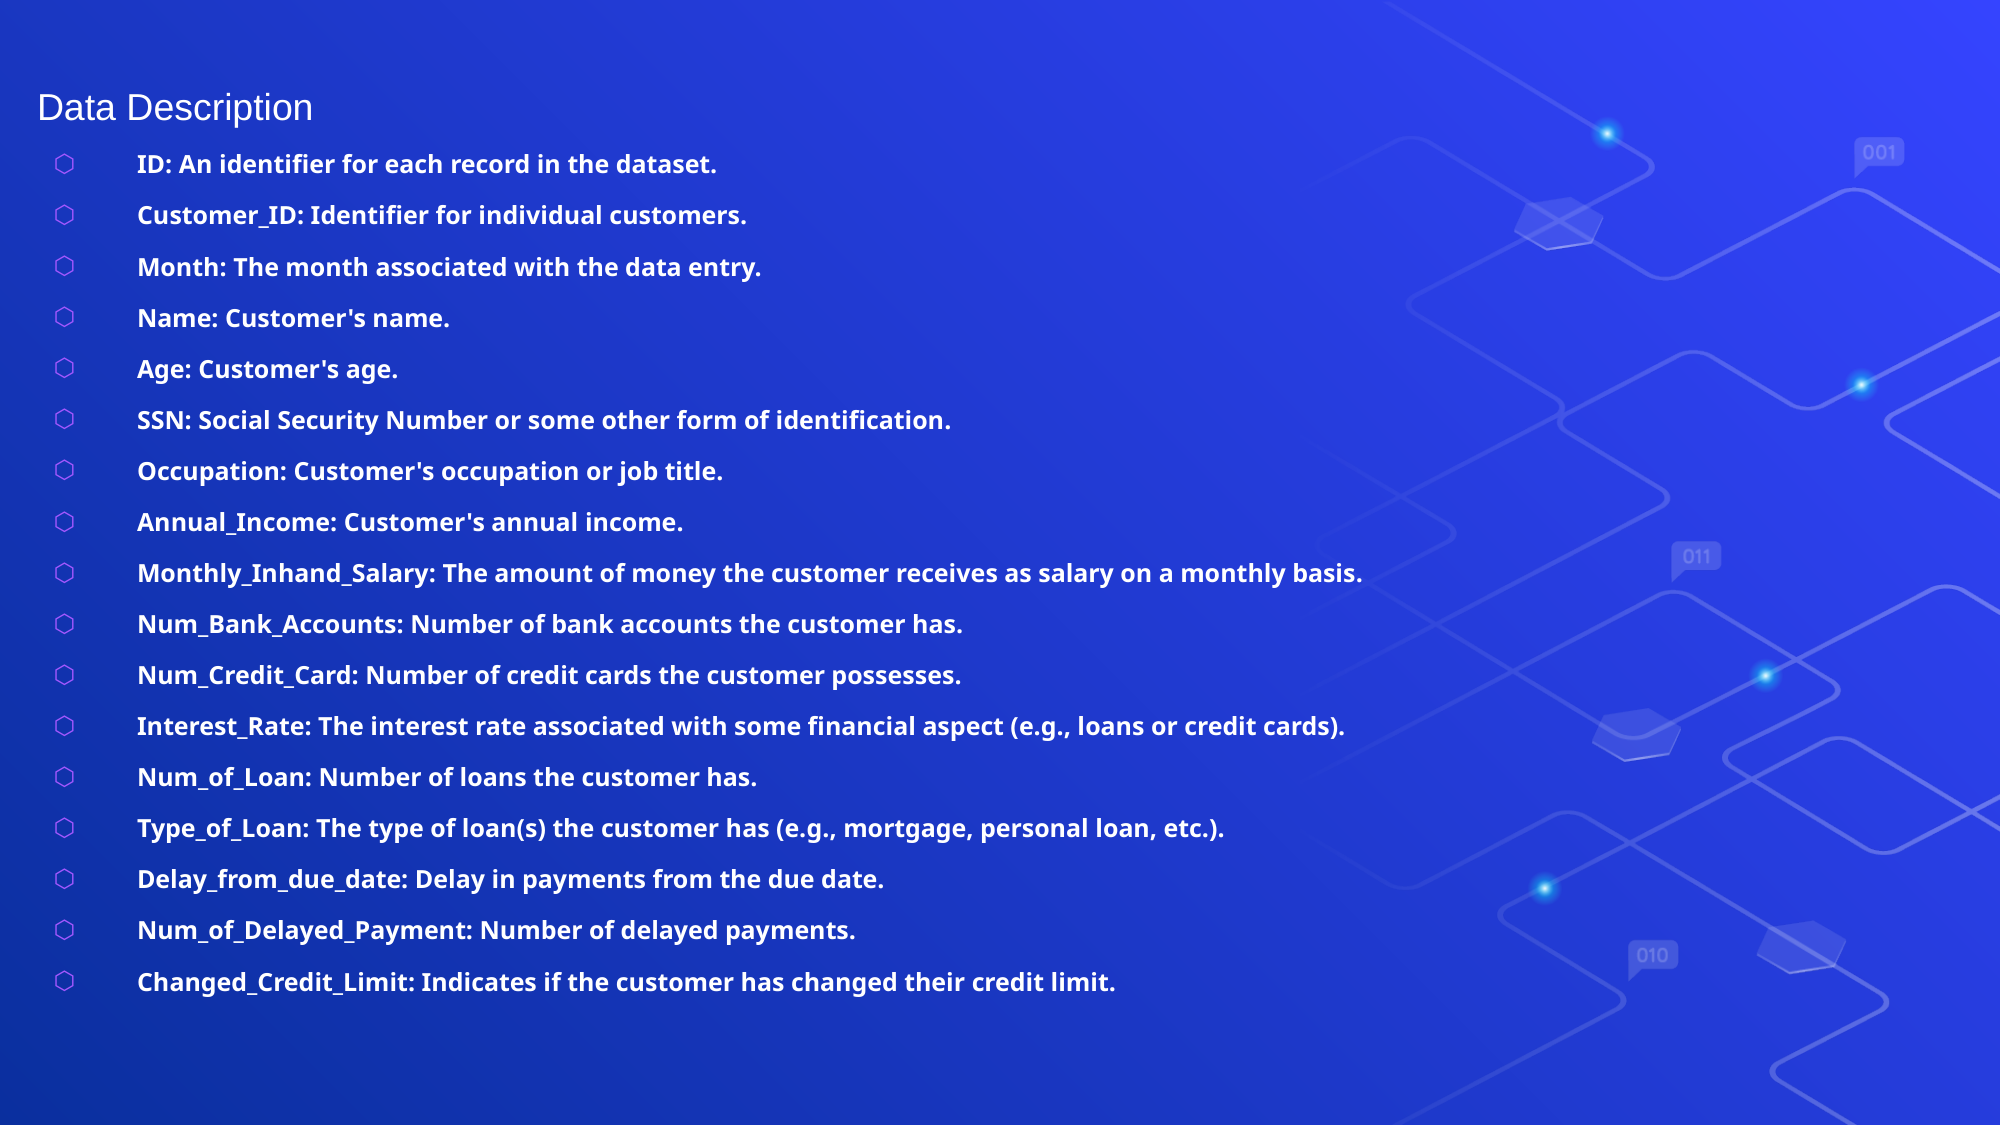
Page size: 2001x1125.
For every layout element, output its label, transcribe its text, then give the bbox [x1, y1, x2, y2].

picture [0, 0, 2000, 1125]
list Data Description ID: An identifier for each record in the dataset. Customer_ID: Identifier for individual customers. Month: The month associated with the data entry. Name: Customer's name. Age: Customer's age. SSN: Social Security Number or some other form of identification. Occupation: Customer's occupation or job title. Annual_Income: Customer's annual income. Monthly_Inhand_Salary: The amount of money the customer receives as salary on a monthly basis. Num_Bank_Accounts: Number of bank accounts the customer has. Num_Credit_Card: Number of credit cards the customer possesses. Interest_Rate: The interest rate associated with some financial aspect (e.g., loans or credit cards). Num_of_Loan: Number of loans the customer has. Type_of_Loan: The type of loan(s) the customer has (e.g., mortgage, personal loan, etc.). Delay_from_due_date: Delay in payments from the due date. Num_of_Delayed_Payment: Number of delayed payments. Changed_Credit_Limit: Indicates if the customer has changed their credit limit. [37, 76, 1844, 547]
